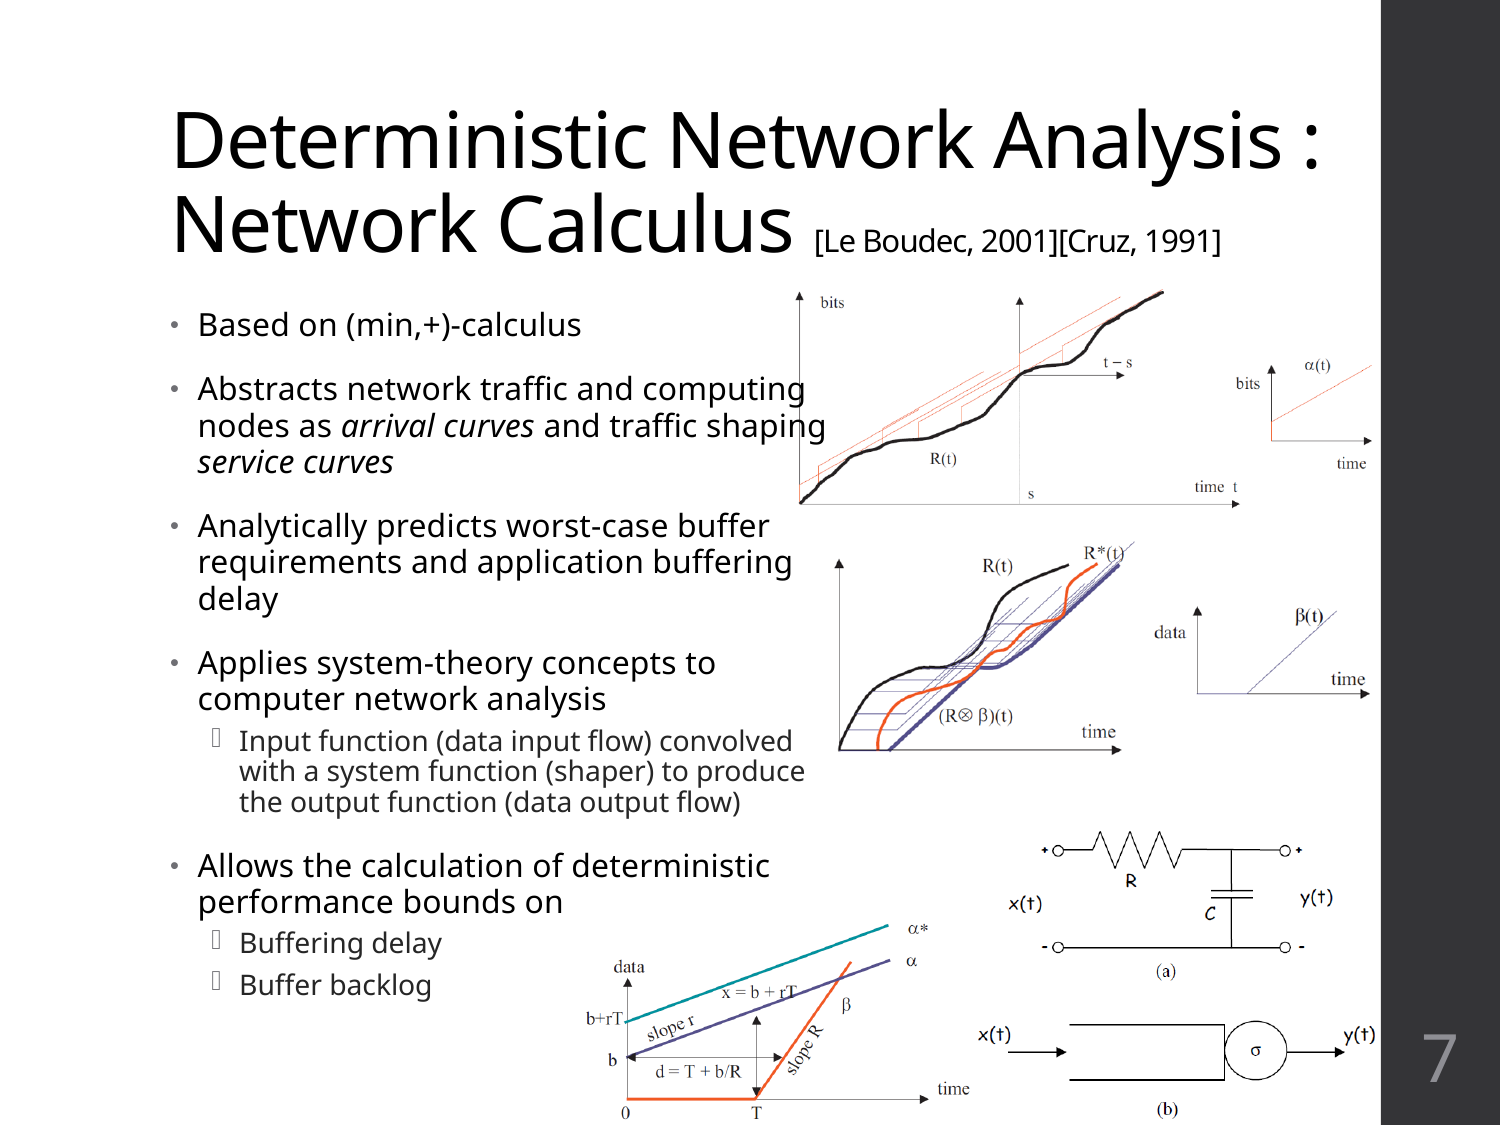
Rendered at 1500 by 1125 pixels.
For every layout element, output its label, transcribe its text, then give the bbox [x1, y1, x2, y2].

picture [829, 533, 1377, 763]
slide_number 7 [1386, 1012, 1498, 1110]
list Based on (min,+)-calculus Abstracts network traffic and computing nodes as arrival curves and traffic shaping service curves Analytically predicts worst-case buffer requirements and application buffering delay Applies system-theory concepts to computer network analysis Input function (data input flow) convolved with a system function (shaper) to produce the output function (data output flow) Allows the calculation of deterministic performance bounds on Buffering delay Buffer backlog [155, 299, 850, 1014]
picture [792, 283, 1374, 511]
title Deterministic Network Analysis : Network Calculus [Le Boudec, 2001][Cruz, 1991] [155, 60, 1348, 278]
picture [579, 824, 1380, 1125]
